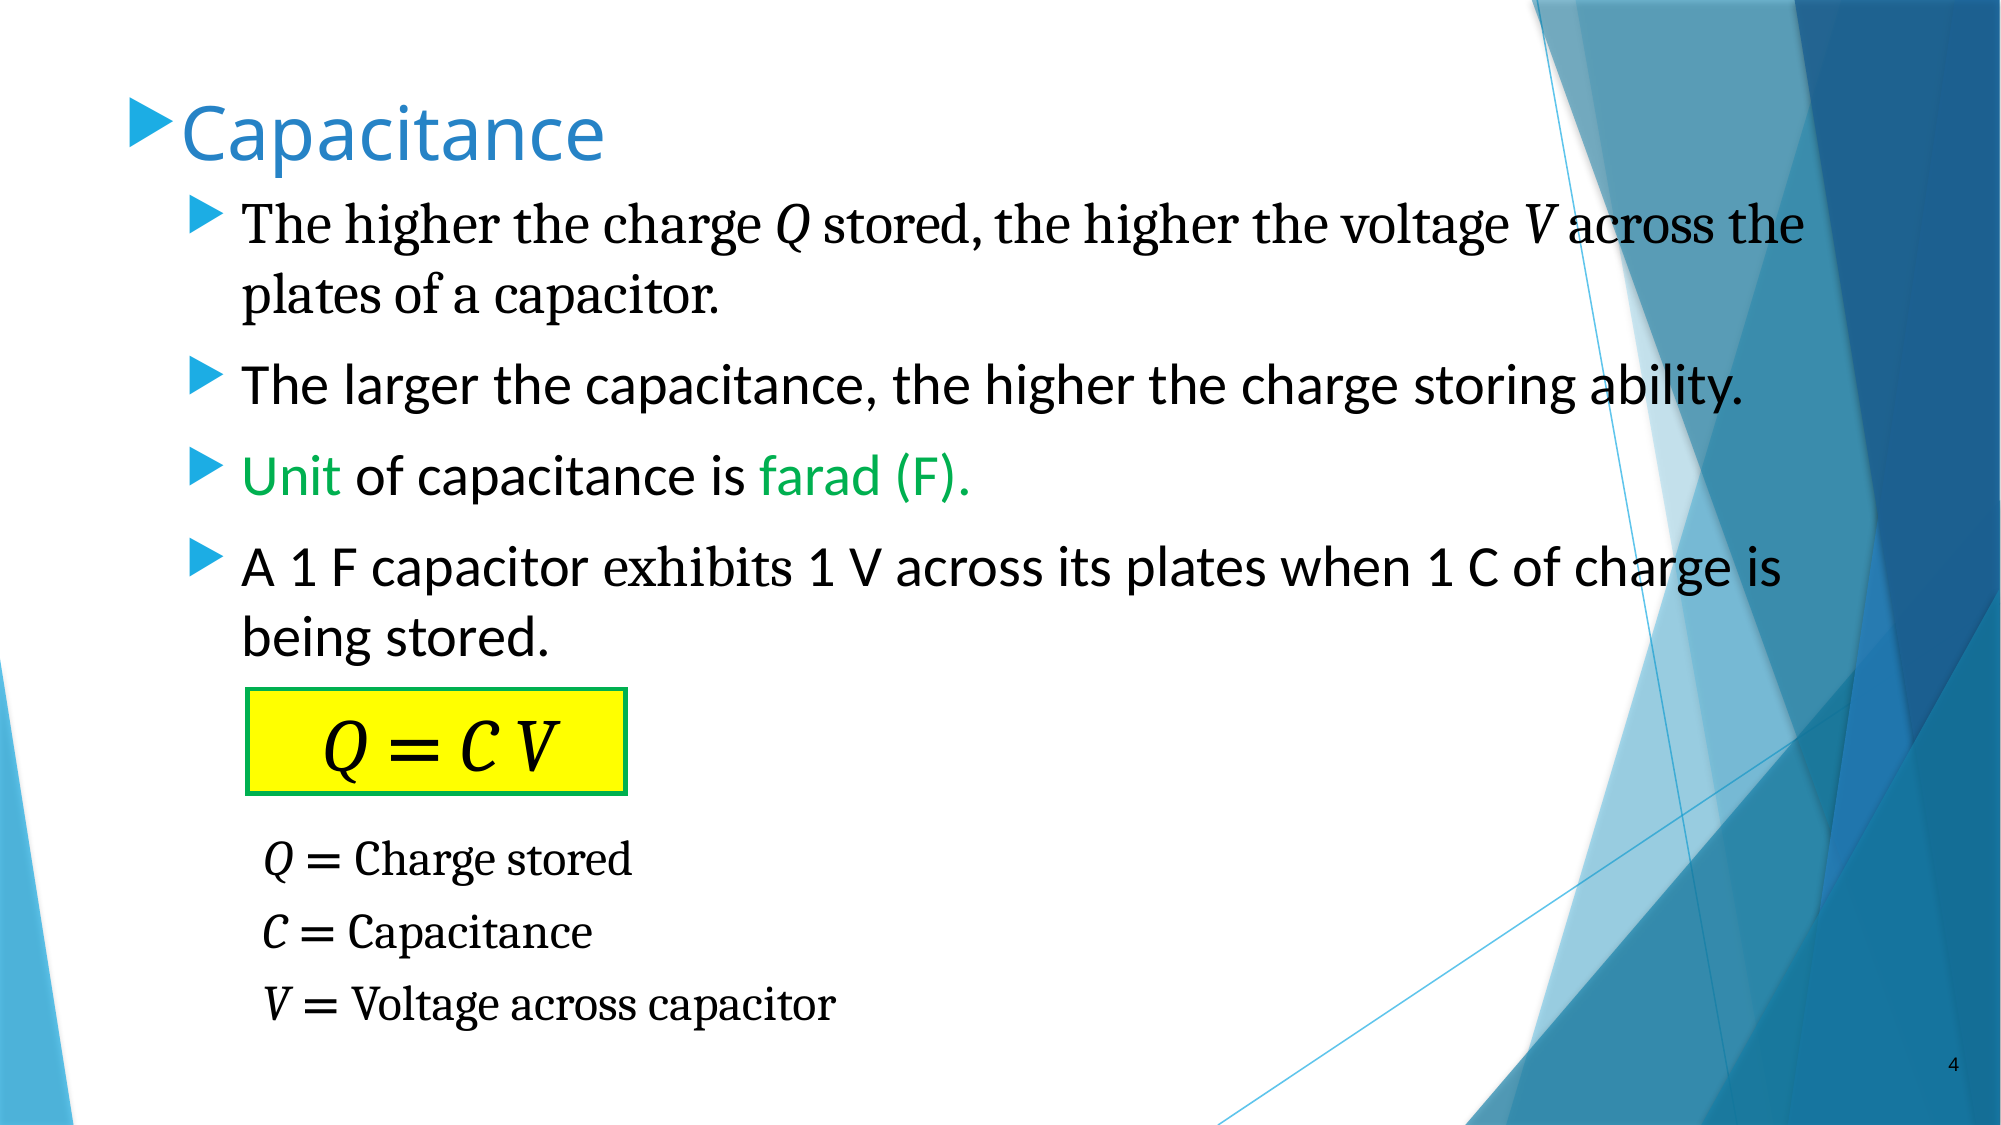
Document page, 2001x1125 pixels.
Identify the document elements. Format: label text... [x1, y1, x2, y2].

text_box Q = Charge stored C = Capacitance V = Voltage across capacitor [247, 818, 923, 1039]
text_box Q = C V [247, 688, 626, 794]
text_box Capacitance [109, 77, 1709, 183]
list The higher the charge Q stored, the higher the voltage V across the plates of a capacitor. The larger the capacitance, the higher the charge storing ability. Unit of capacitance is farad (F). A 1 F capacitor exhibits 1 V across its plates when 1 C of charge is being stored. [170, 178, 1901, 831]
slide_number 4 [1862, 1035, 1975, 1096]
